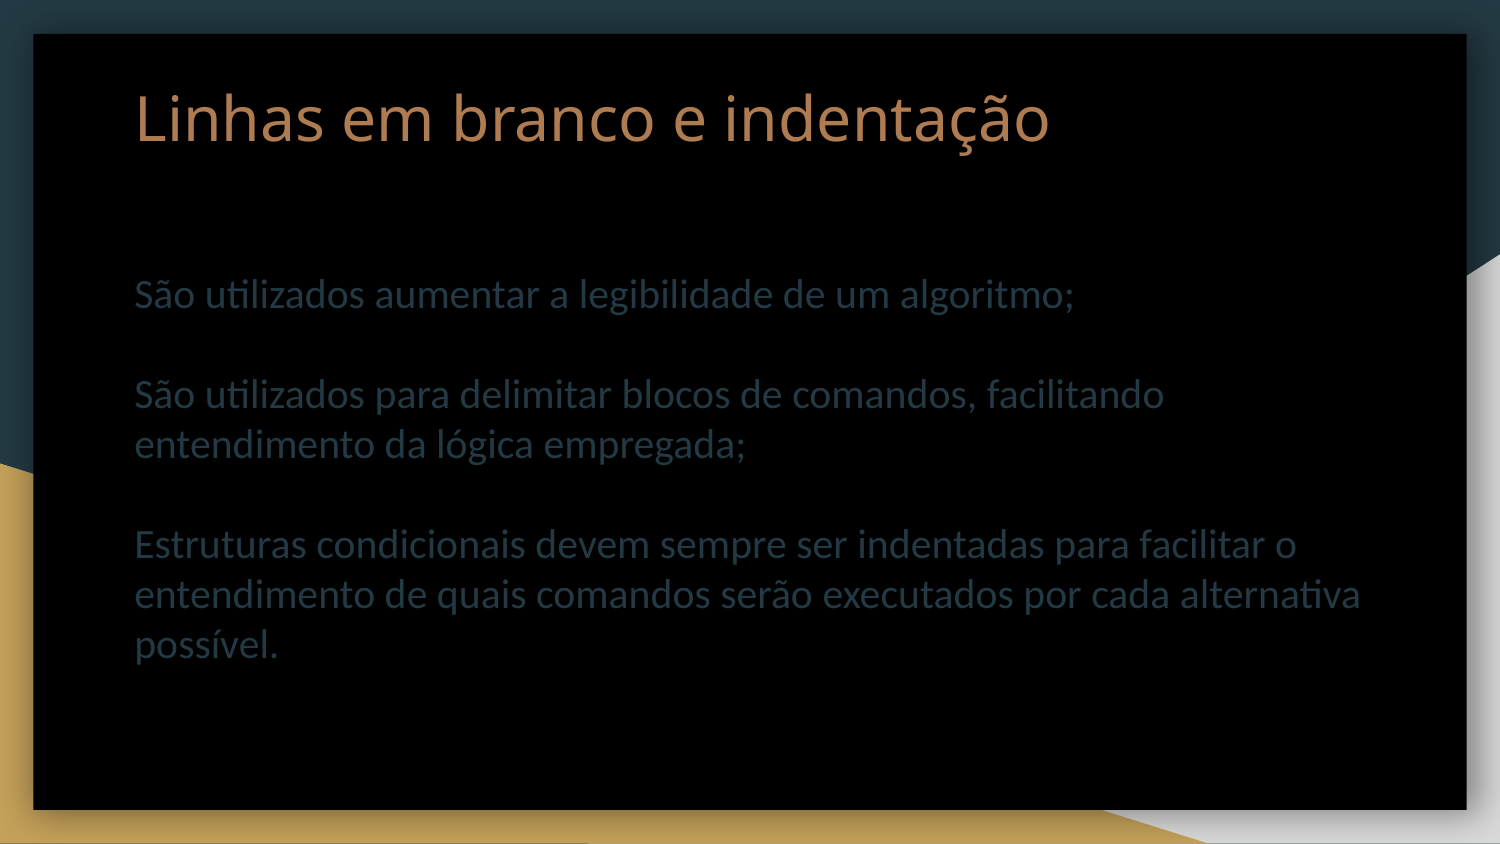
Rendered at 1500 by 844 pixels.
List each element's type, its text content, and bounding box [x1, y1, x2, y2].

title Linhas em branco e indentação [134, 63, 1366, 221]
list São utilizados aumentar a legibilidade de um algoritmo; São utilizados para delimitar blocos de comandos, facilitando entendimento da lógica empregada; Estruturas condicionais devem sempre ser indentadas para facilitar o entendimento de quais comandos serão executados por cada alternativa possível. [134, 251, 1366, 788]
